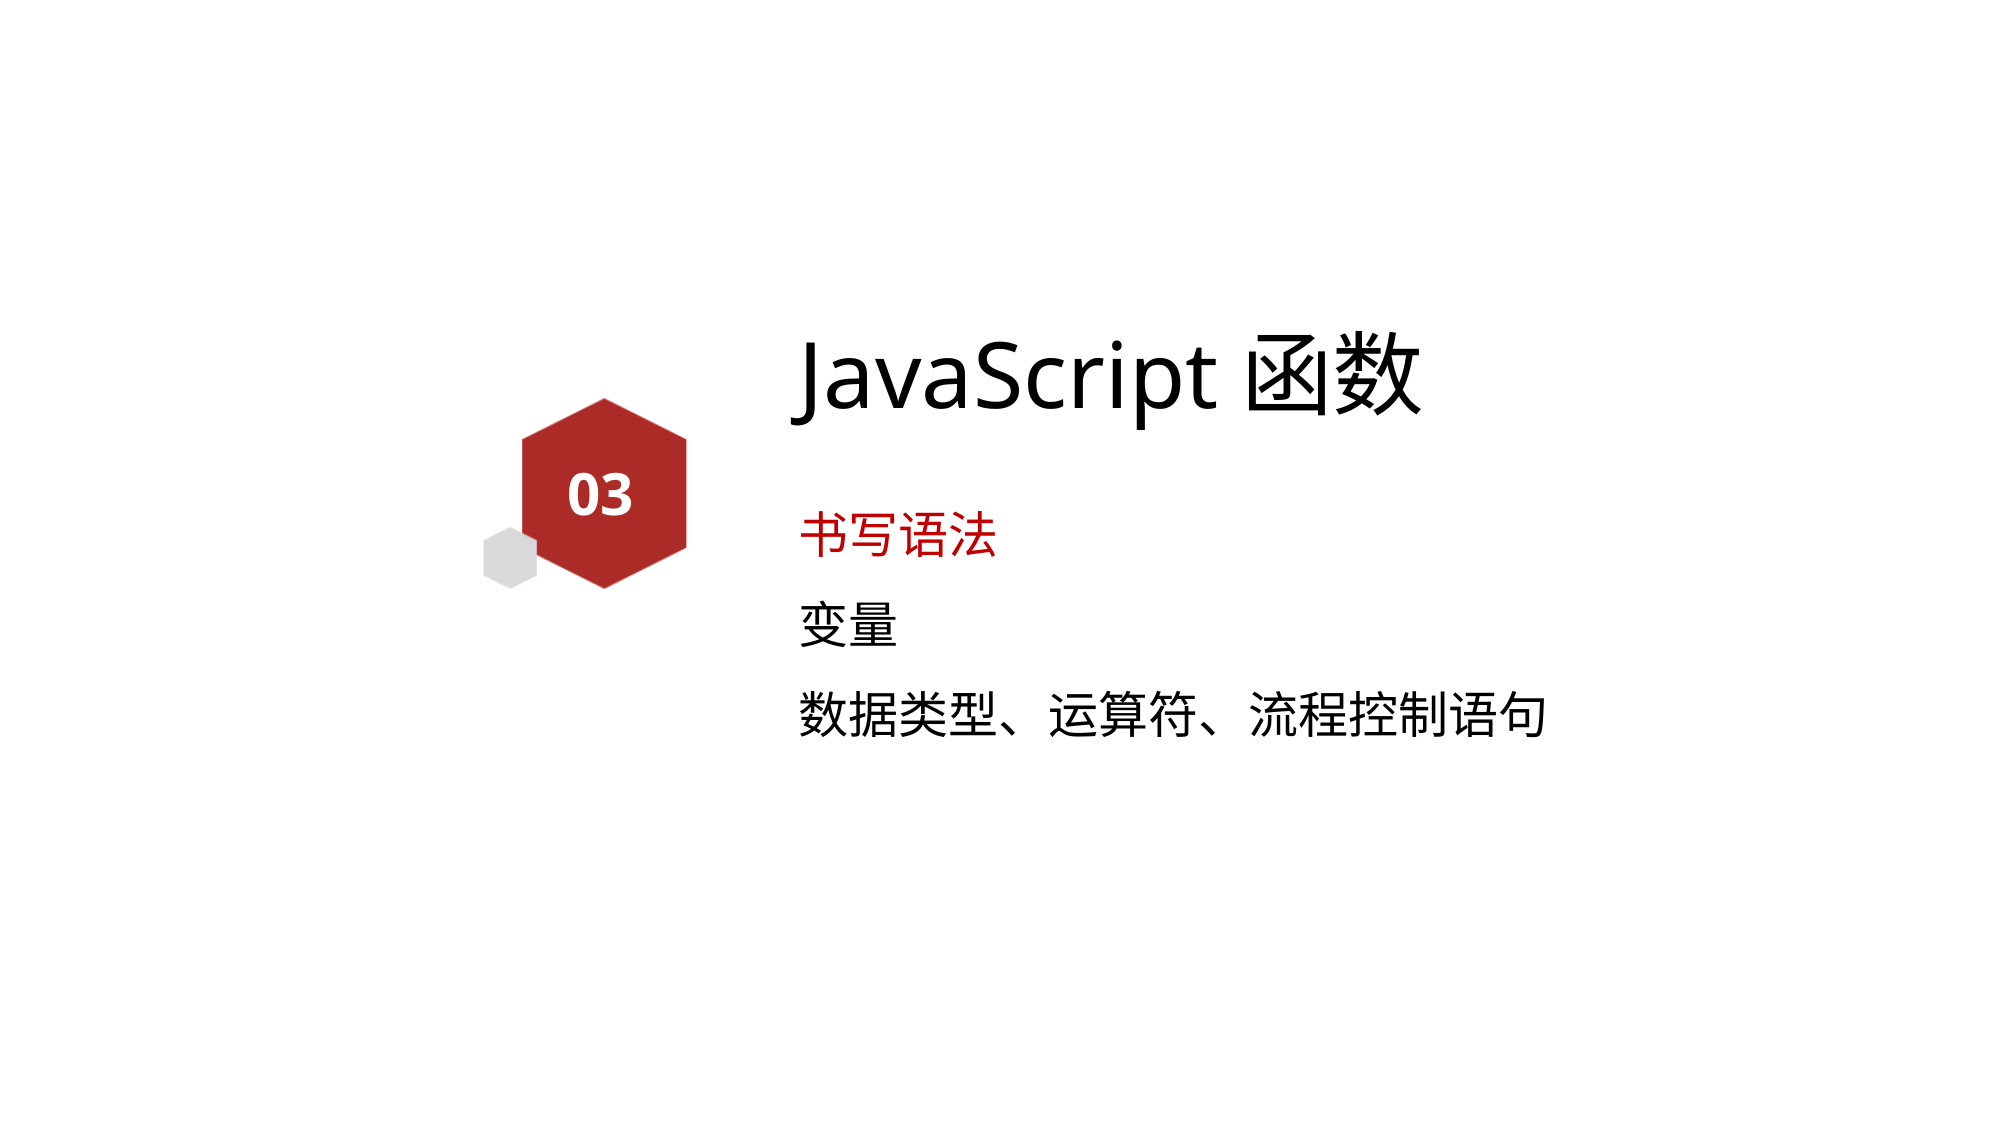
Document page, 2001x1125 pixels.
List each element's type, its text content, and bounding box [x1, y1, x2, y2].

text_box JavaScript函数 [784, 320, 1637, 437]
picture [472, 391, 701, 593]
text_box 书写语法 变量 数据类型、运算符、流程控制语句 [784, 457, 1681, 791]
